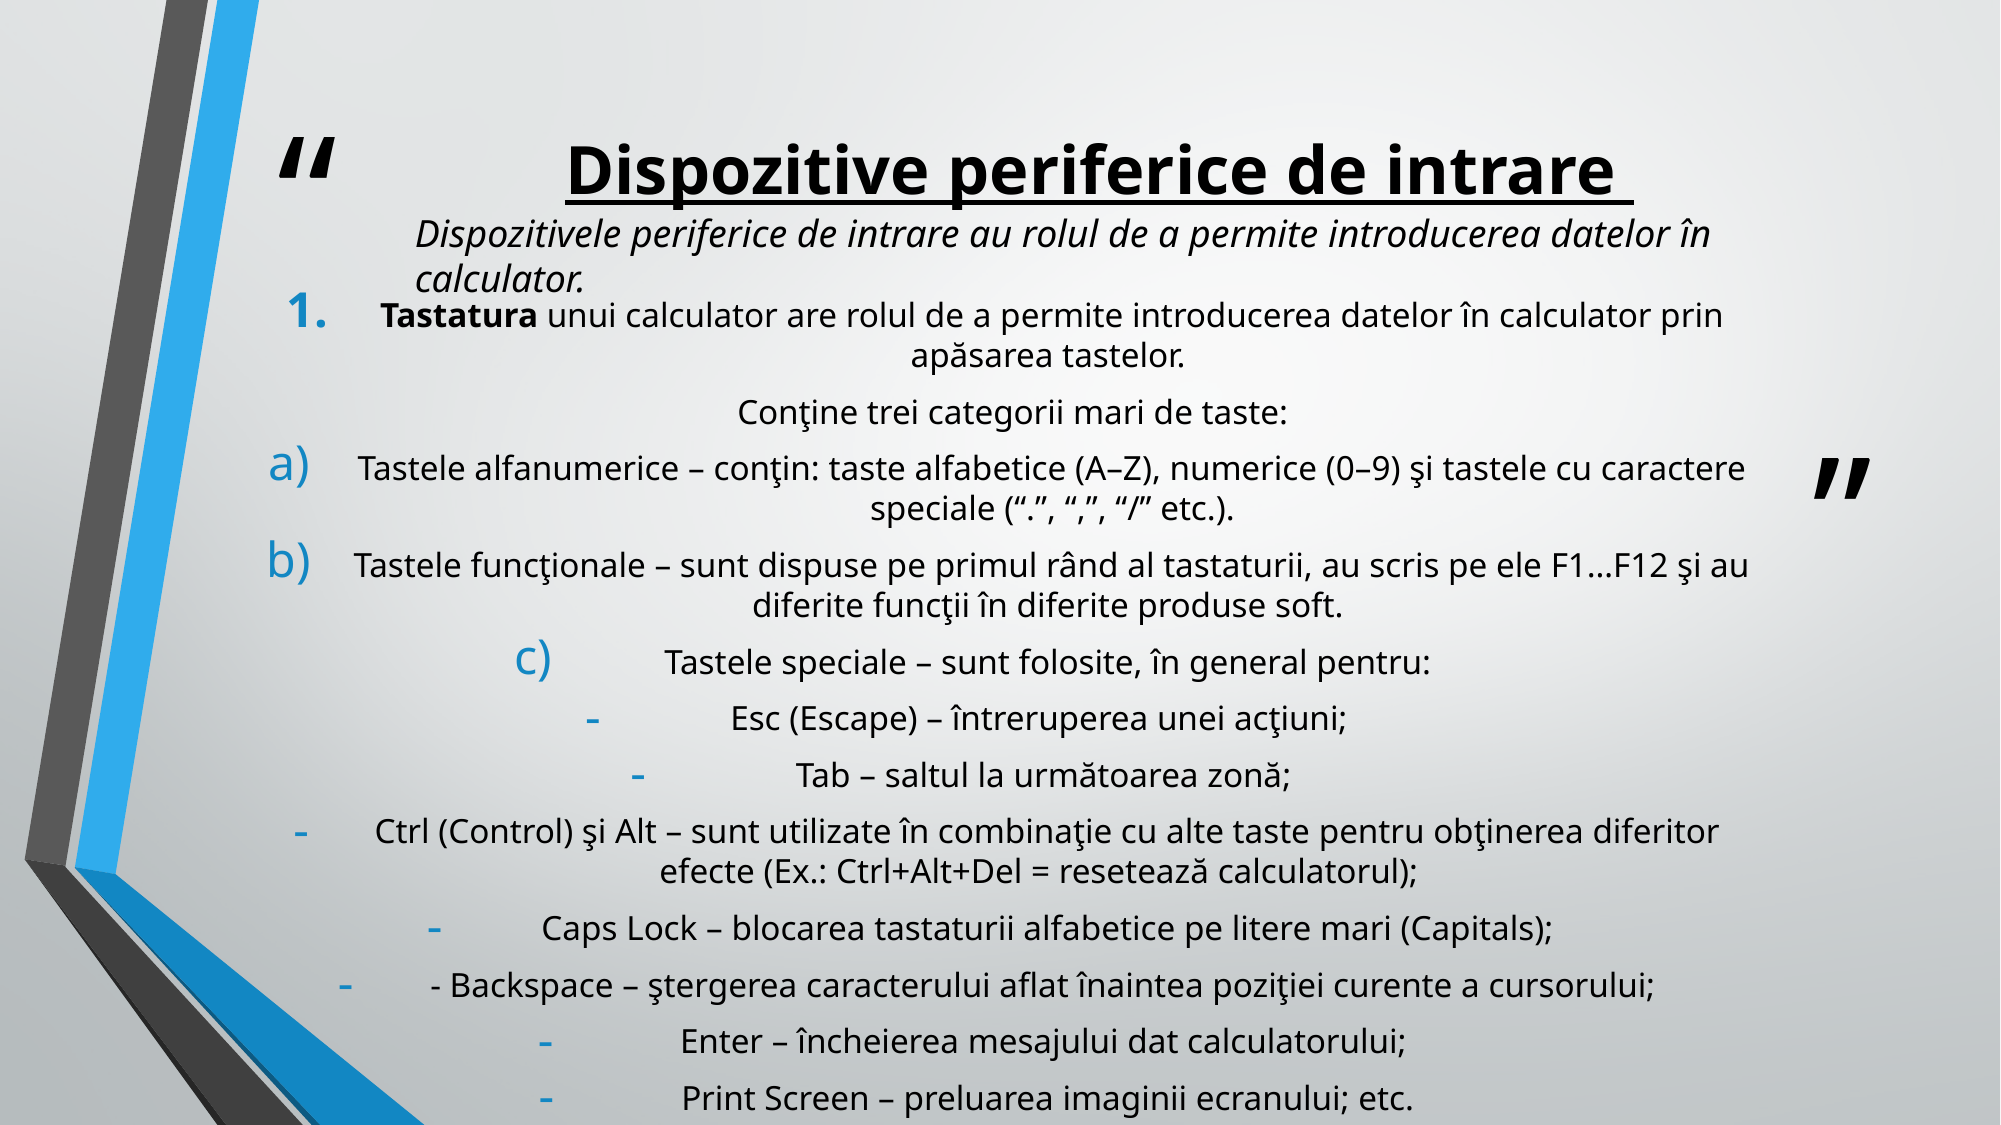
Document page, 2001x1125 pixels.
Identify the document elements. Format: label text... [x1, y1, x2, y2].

list Tastatura unui calculator are rolul de a permite introducerea datelor în calculator prin apăsarea tastelor. Conţine trei categorii mari de taste: Tastele alfanumerice – conţin: taste alfabetice (A–Z), numerice (0–9) şi tastele cu caractere speciale (“.”, “,”, “/” etc.). Tastele funcţionale – sunt dispuse pe primul rând al tastaturii, au scris pe ele F1…F12 şi au diferite funcţii în diferite produse soft. Tastele speciale – sunt folosite, în general pentru: Esc (Escape) – întreruperea unei acţiuni; Tab – saltul la următoarea zonă; Ctrl (Control) şi Alt – sunt utilizate în combinaţie cu alte taste pentru obţinerea diferitor efecte (Ex.: Ctrl+Alt+Del = resetează calculatorul); Caps Lock – blocarea tastaturii alfabetice pe litere mari (Capitals); - Backspace – ştergerea caracterului aflat înaintea poziţiei curente a cursorului; Enter – încheierea mesajului dat calculatorului; Print Screen – preluarea imaginii ecranului; etc. [251, 286, 1784, 1125]
title Dispozitive periferice de intrare [362, 112, 1837, 224]
list Dispozitivele periferice de intrare au rolul de a permite introducerea datelor în calculator. [399, 223, 1800, 287]
